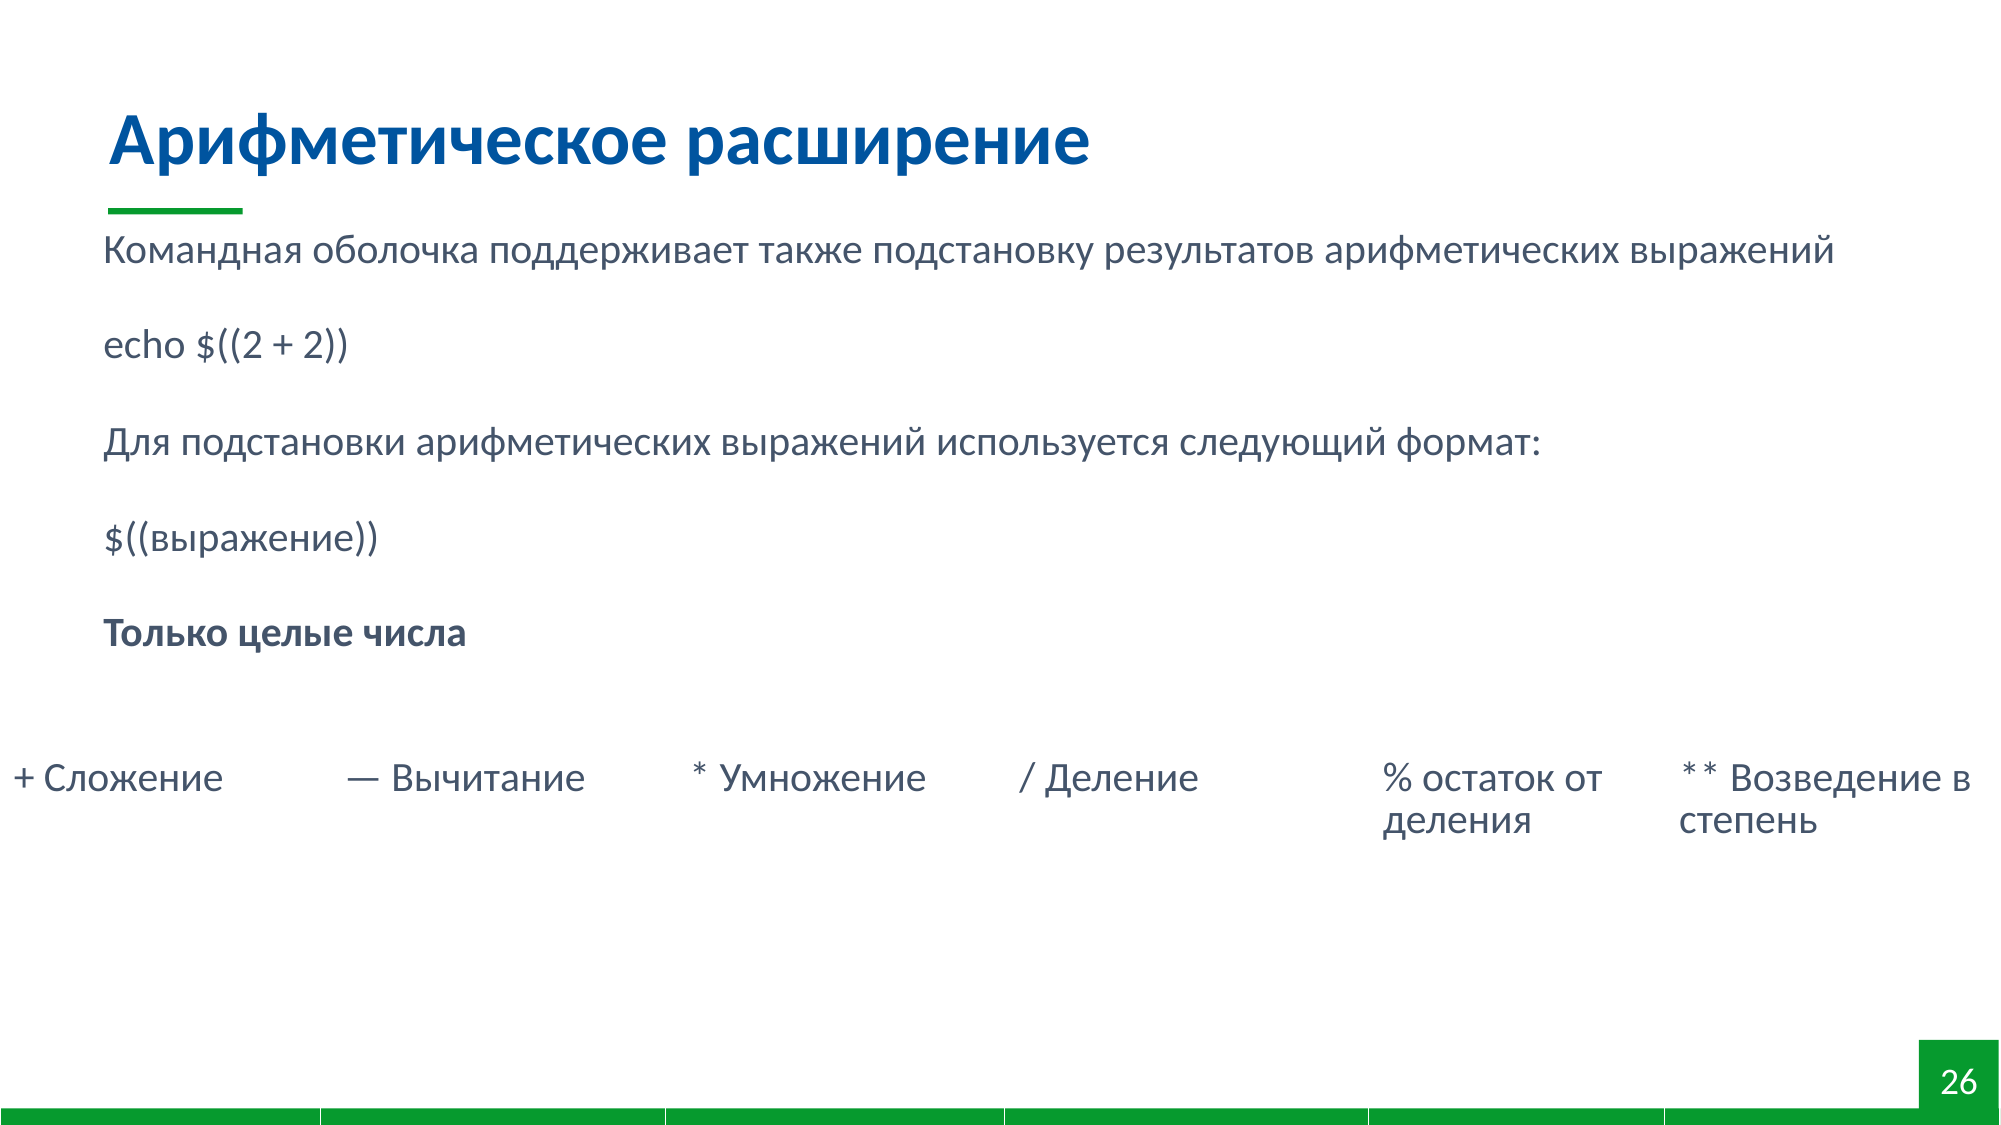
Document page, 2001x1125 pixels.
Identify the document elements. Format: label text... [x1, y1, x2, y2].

table_header + Сложение [0, 754, 320, 1125]
table_header / Деление [1005, 1034, 1368, 1125]
table_header * Умножение [666, 1034, 1004, 1125]
text_box [1920, 237, 1949, 1034]
table_header % остаток от деления [1369, 1034, 1664, 1125]
table_header ** Возведение в степень [1665, 754, 1999, 1125]
table_header — Вычитание [321, 1034, 665, 1125]
text_box Командная оболочка поддерживает также подстановку результатов арифметических выражений echo $((2 + 2)) Для подстановки арифметических выражений используется следующий формат: $((выражение)) Только целые числа [88, 188, 1920, 1034]
text_box Арифметическое расширение [95, 92, 1862, 178]
